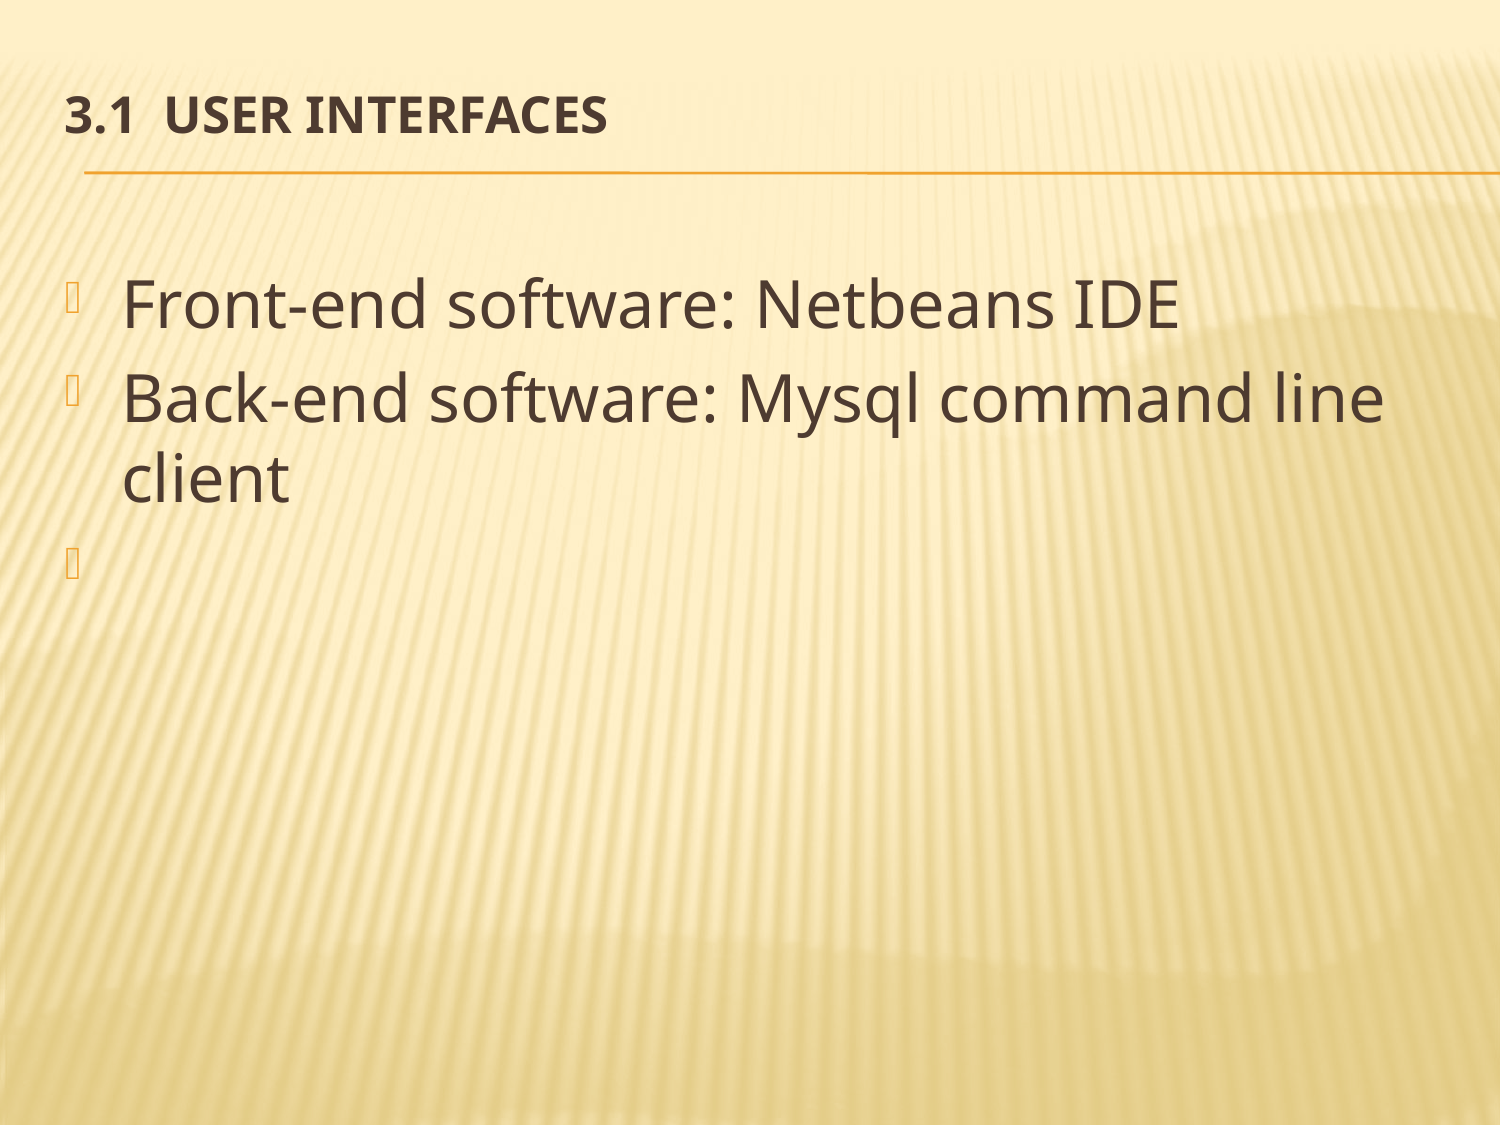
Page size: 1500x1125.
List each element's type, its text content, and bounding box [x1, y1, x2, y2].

title 3.1 User Interfaces [50, 75, 1475, 213]
list Front-end software: Netbeans IDE Back-end software: Mysql command line client [50, 254, 1475, 998]
